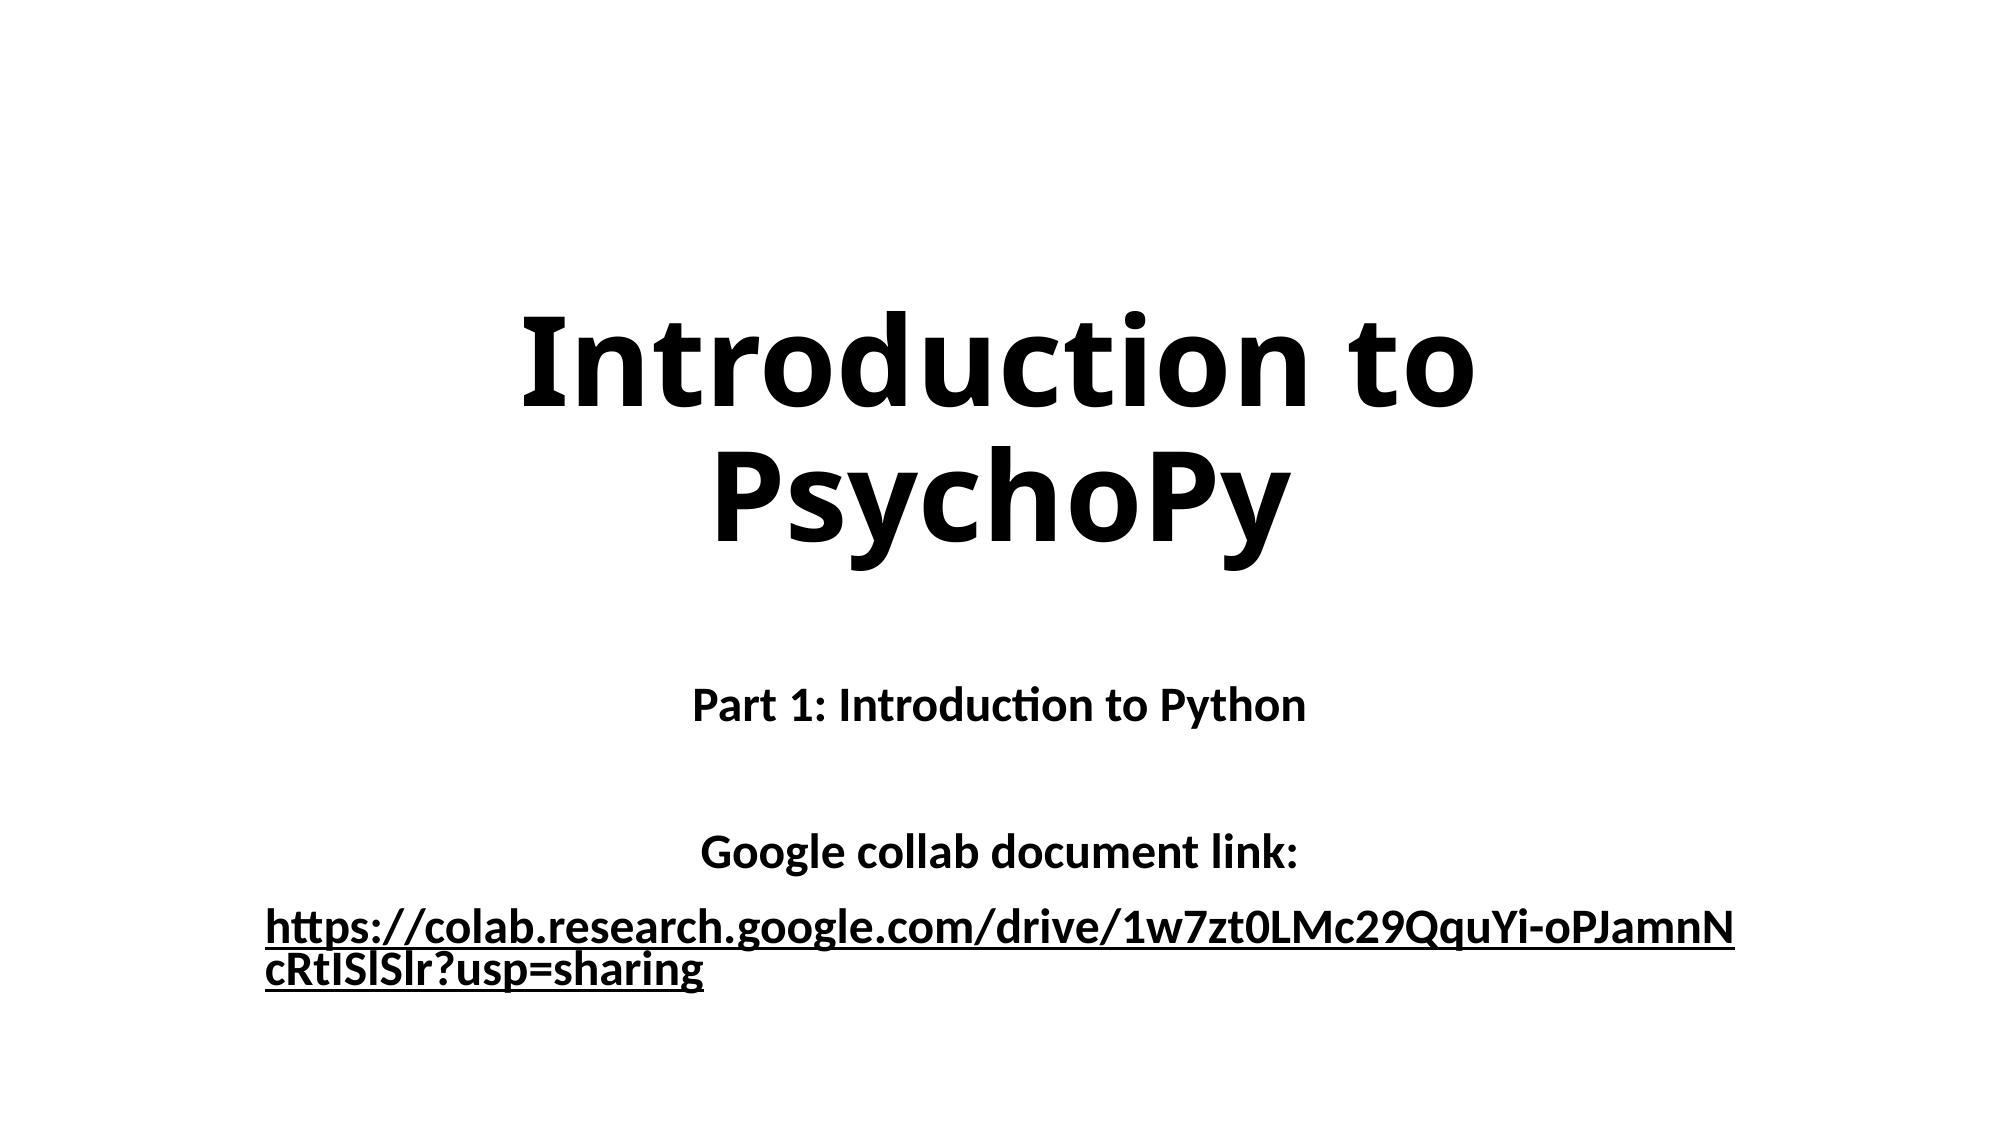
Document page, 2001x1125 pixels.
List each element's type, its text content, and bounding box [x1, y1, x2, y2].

subtitle Part 1: Introduction to Python Google collab document link: https://colab.research.google.com/drive/1w7zt0LMc29QquYi-oPJamnNcRtISlSlr?usp=sharing [249, 590, 1750, 1016]
title Introduction to PsychoPy [249, 184, 1750, 576]
